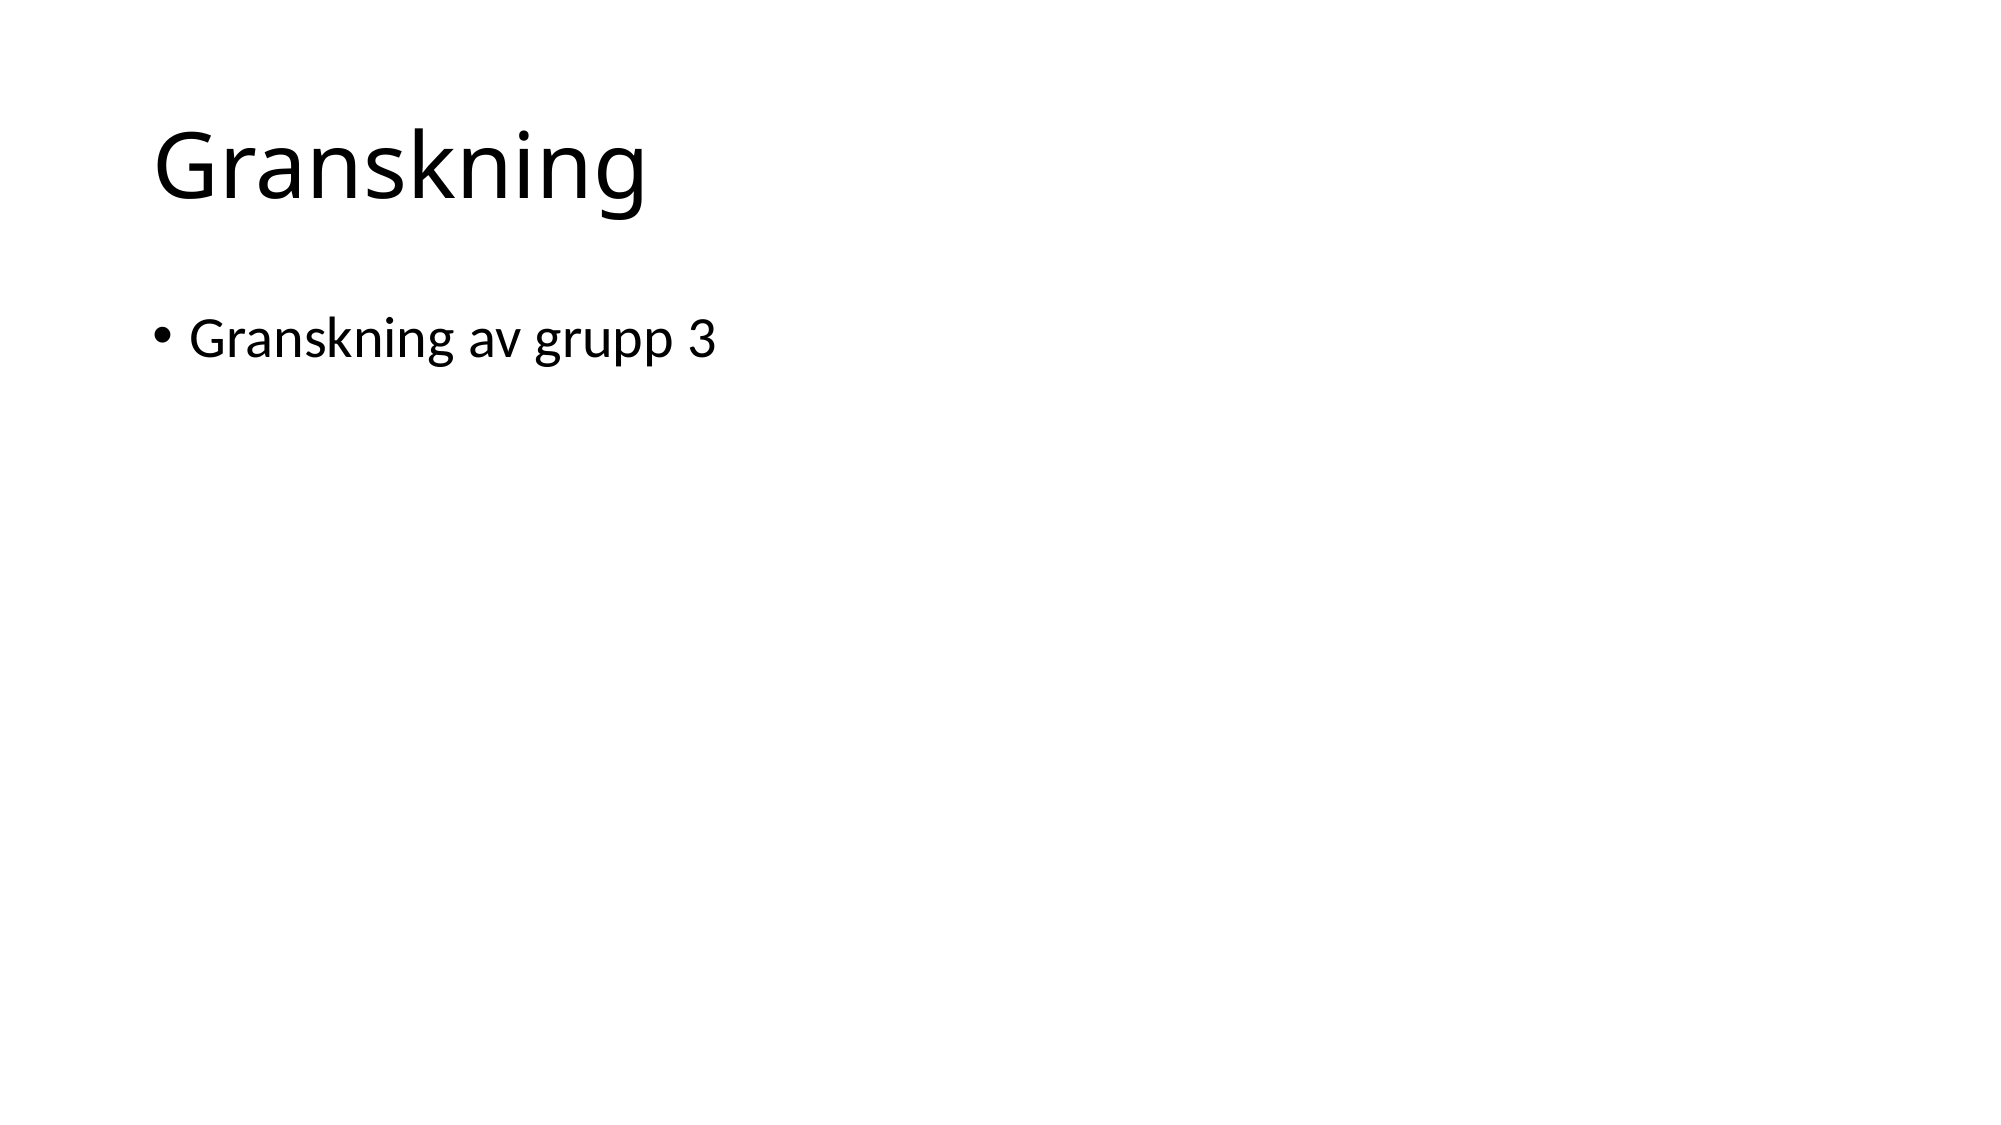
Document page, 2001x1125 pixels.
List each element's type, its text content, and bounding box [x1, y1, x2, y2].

list Granskning av grupp 3 [137, 299, 1863, 1014]
title Granskning [137, 59, 1863, 278]
